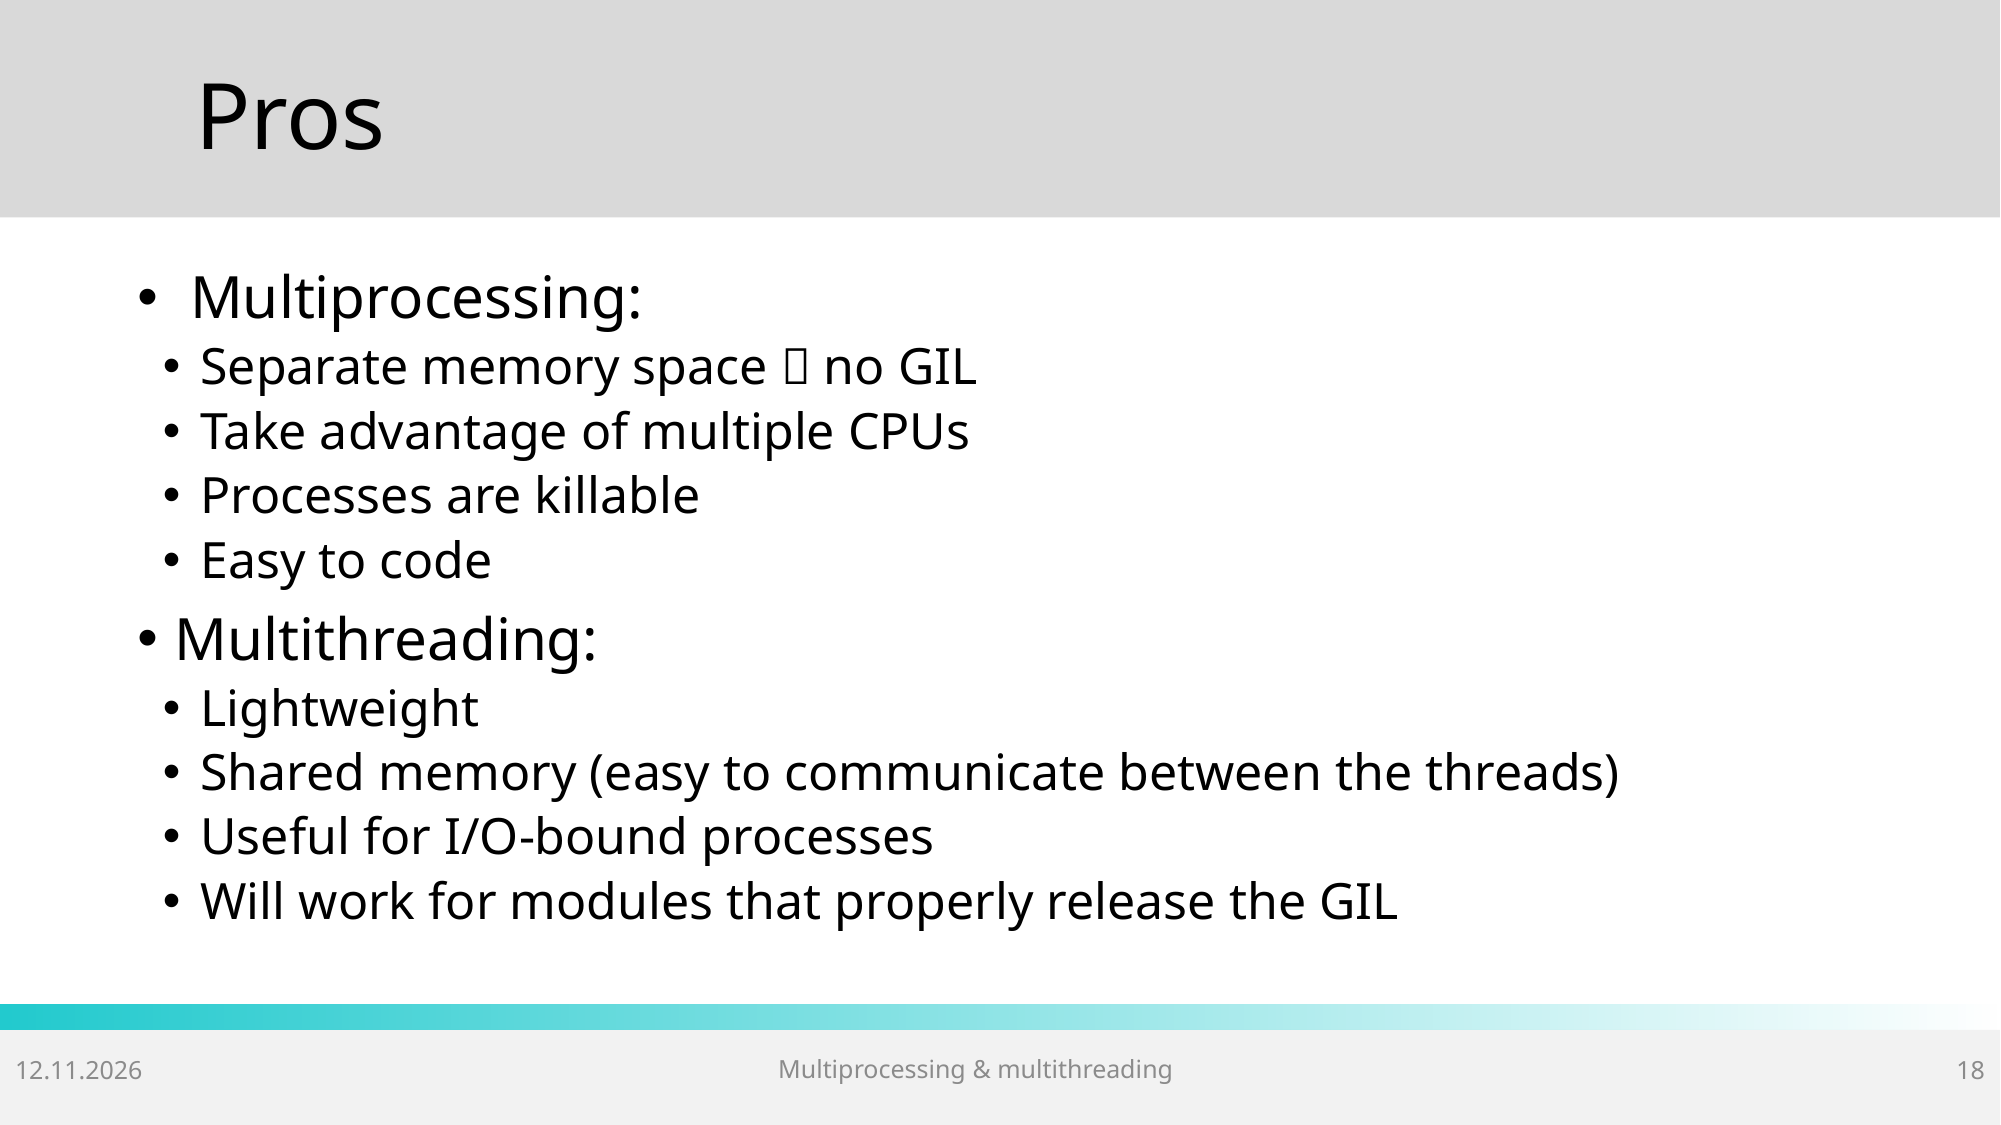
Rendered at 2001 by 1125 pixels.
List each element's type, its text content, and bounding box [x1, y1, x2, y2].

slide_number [0, 1017, 587, 1125]
slide_number 18 [1362, 1017, 2000, 1125]
footer Multiprocessing & multithreading [587, 1016, 1365, 1125]
list Multiprocessing: Separate memory space  no GIL Take advantage of multiple CPUs Processes are killable Easy to code Multithreading: Lightweight Shared memory (easy to communicate between the threads) Useful for I/O-bound processes Will work for modules that properly release the GIL [137, 261, 1863, 975]
title Pros [180, 0, 1859, 239]
